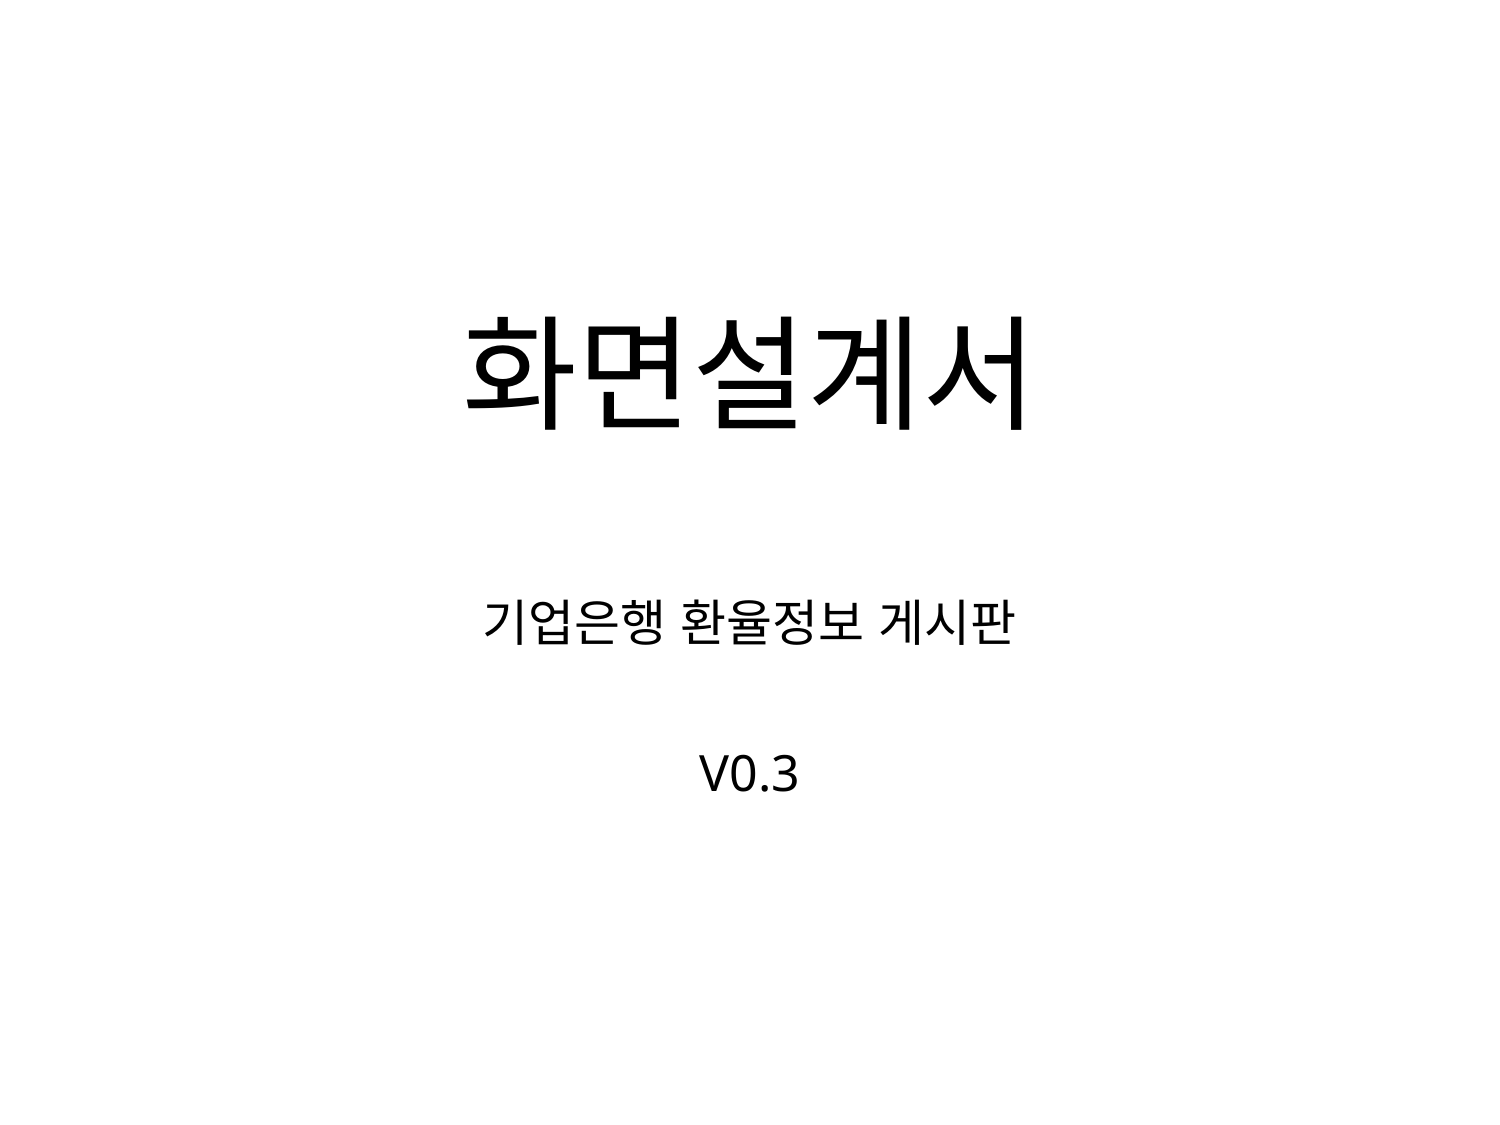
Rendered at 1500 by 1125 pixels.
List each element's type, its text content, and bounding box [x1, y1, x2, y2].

title 화면설계서 [187, 184, 1313, 576]
subtitle 기업은행 환율정보 게시판 V0.3 [187, 590, 1313, 863]
